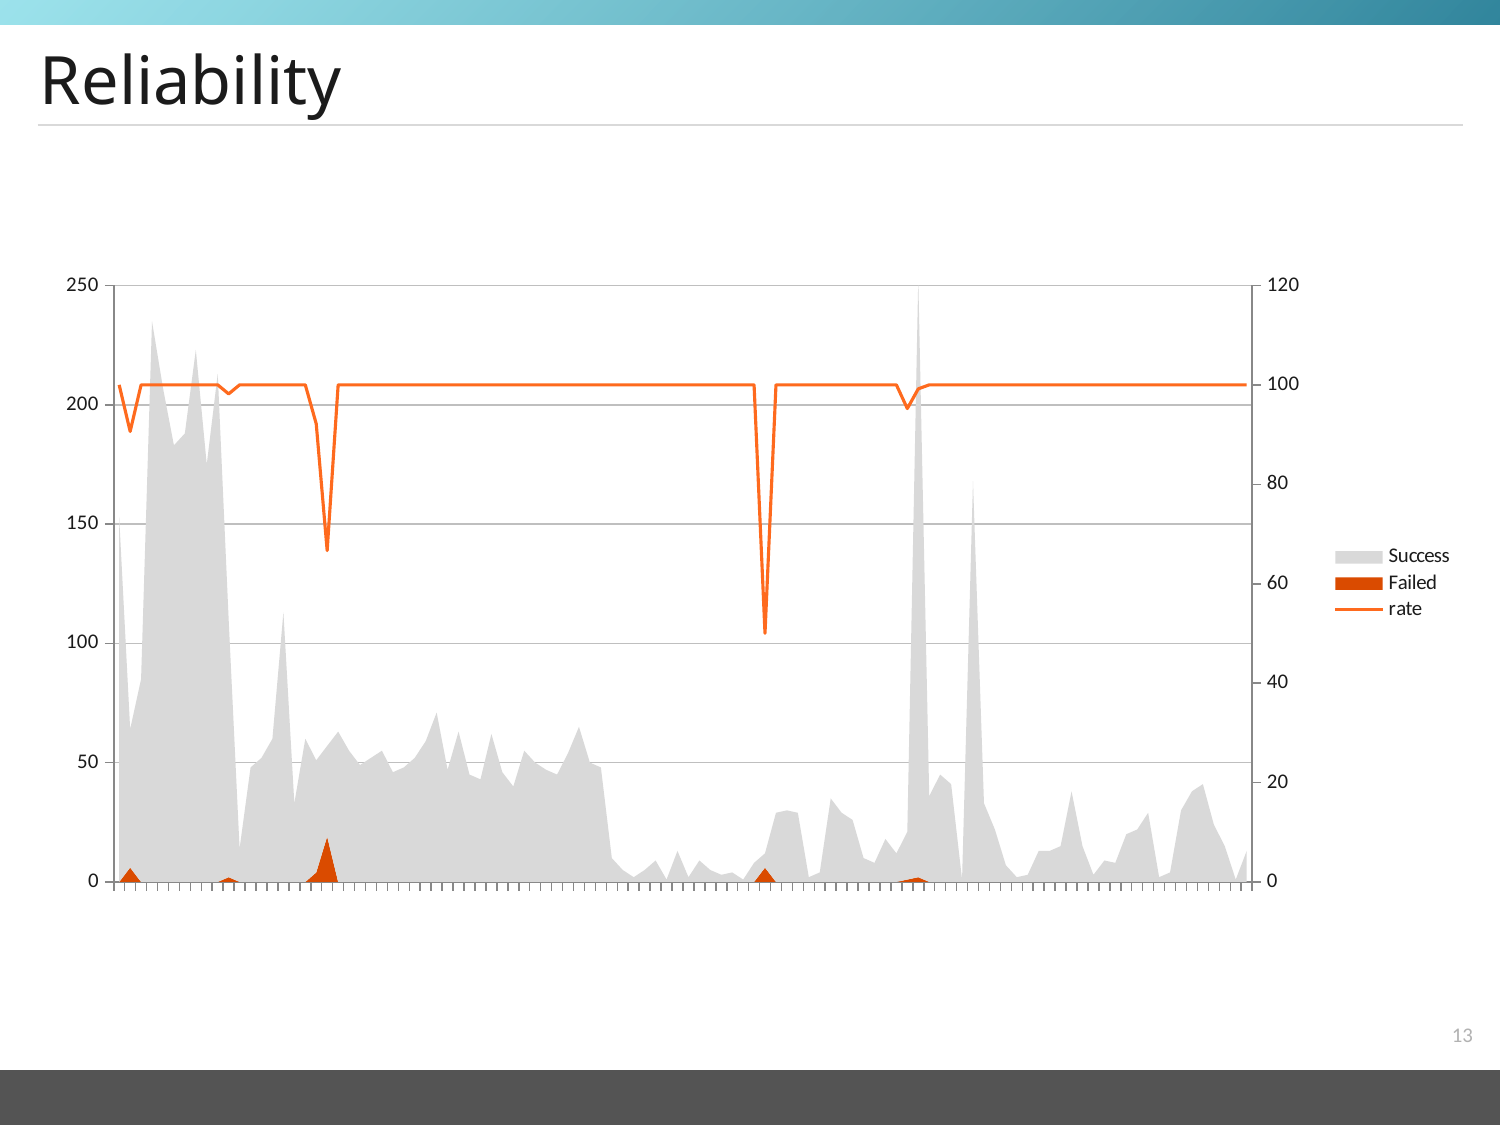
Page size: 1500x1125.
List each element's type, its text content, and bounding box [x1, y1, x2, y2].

chart [37, 262, 1470, 906]
title Reliability [24, 24, 1475, 130]
slide_number 13 [1434, 1009, 1490, 1058]
